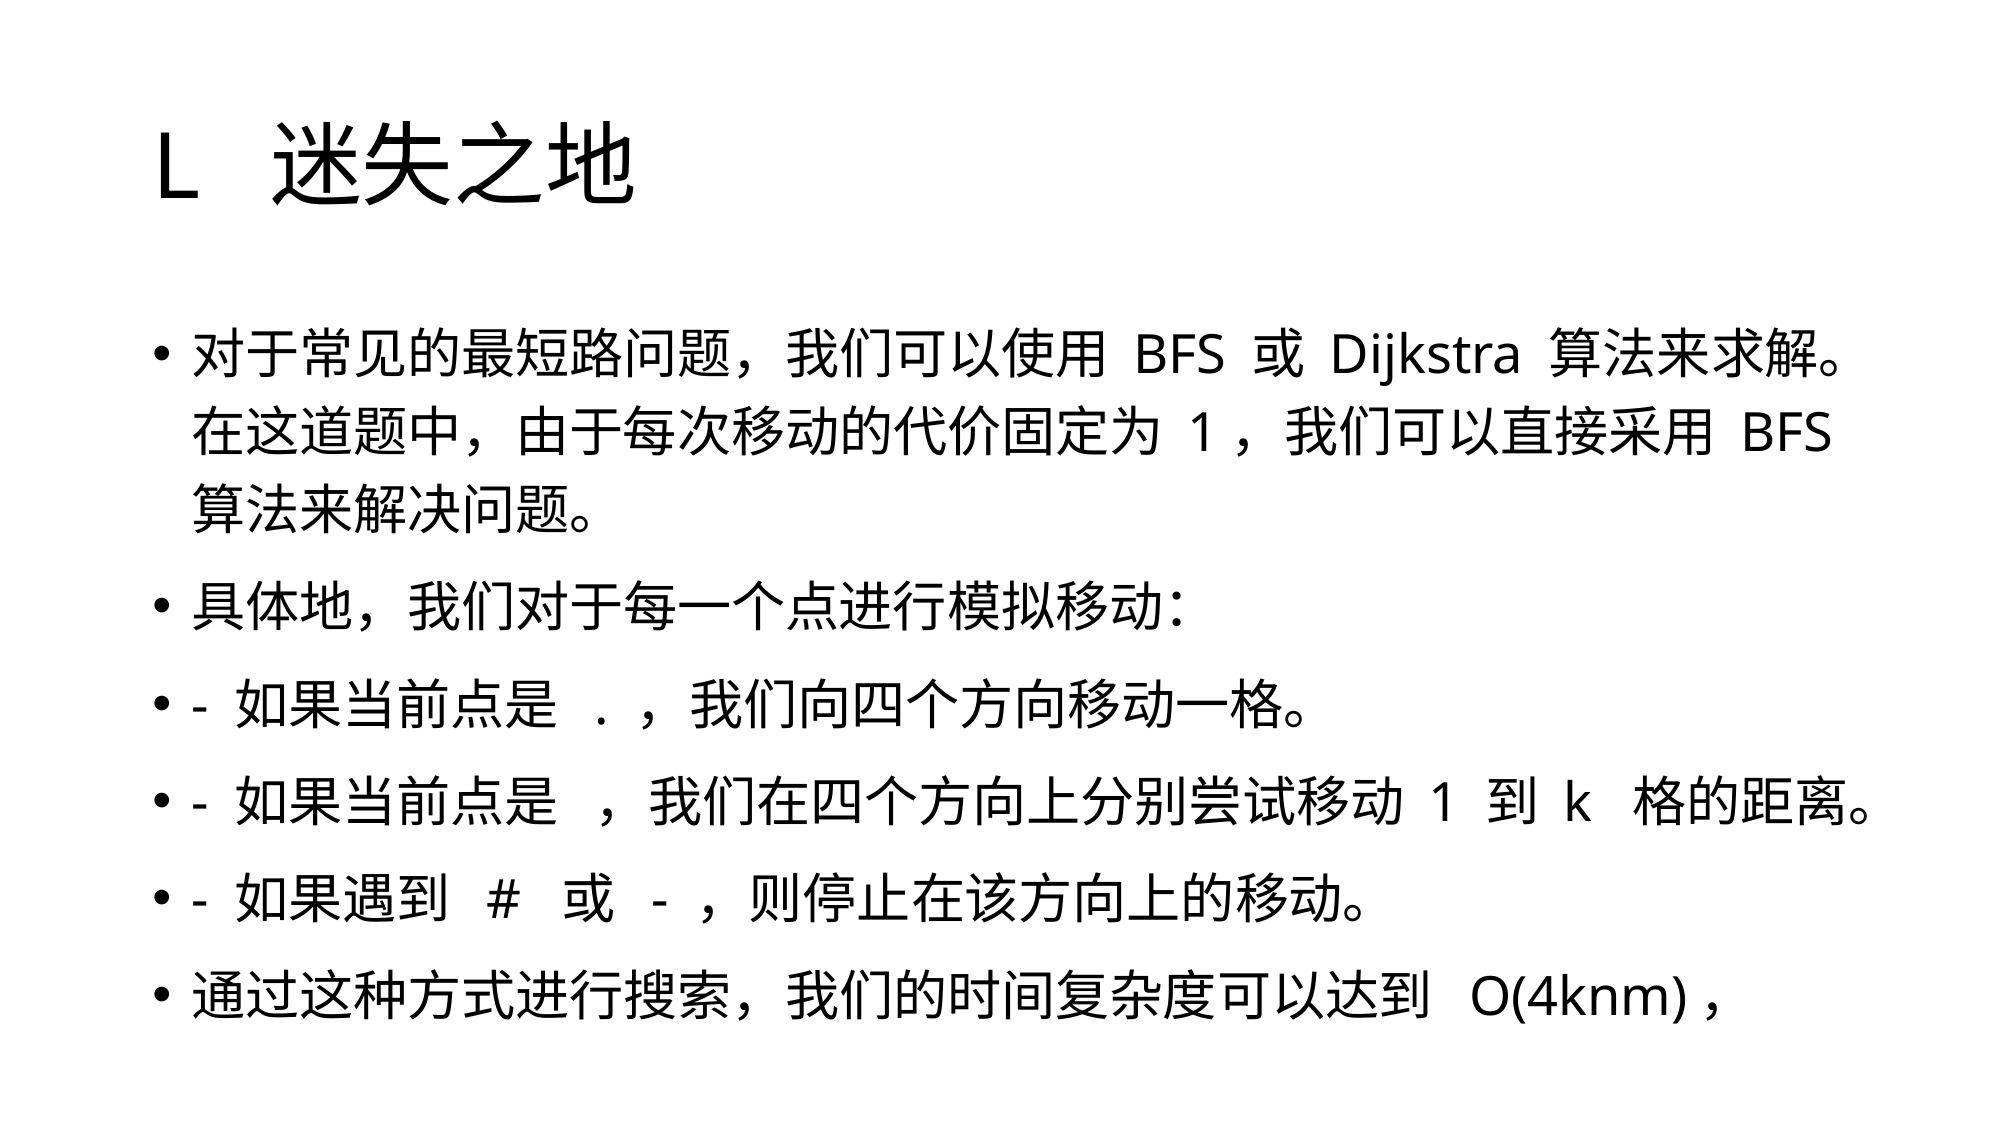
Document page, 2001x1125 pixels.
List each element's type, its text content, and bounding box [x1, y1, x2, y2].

title L 迷失之地 [137, 59, 1863, 278]
list 对于常见的最短路问题，我们可以使用 BFS 或 Dijkstra 算法来求解。在这道题中，由于每次移动的代价固定为 1，我们可以直接采用 BFS 算法来解决问题。 具体地，我们对于每一个点进行模拟移动： - 如果当前点是 . ，我们向四个方向移动一格。 - 如果当前点是 ，我们在四个方向上分别尝试移动 1 到 k 格的距离。 - 如果遇到 # 或 - ，则停止在该方向上的移动。 通过这种方式进行搜索，我们的时间复杂度可以达到 O(4knm)， [137, 299, 1883, 1070]
